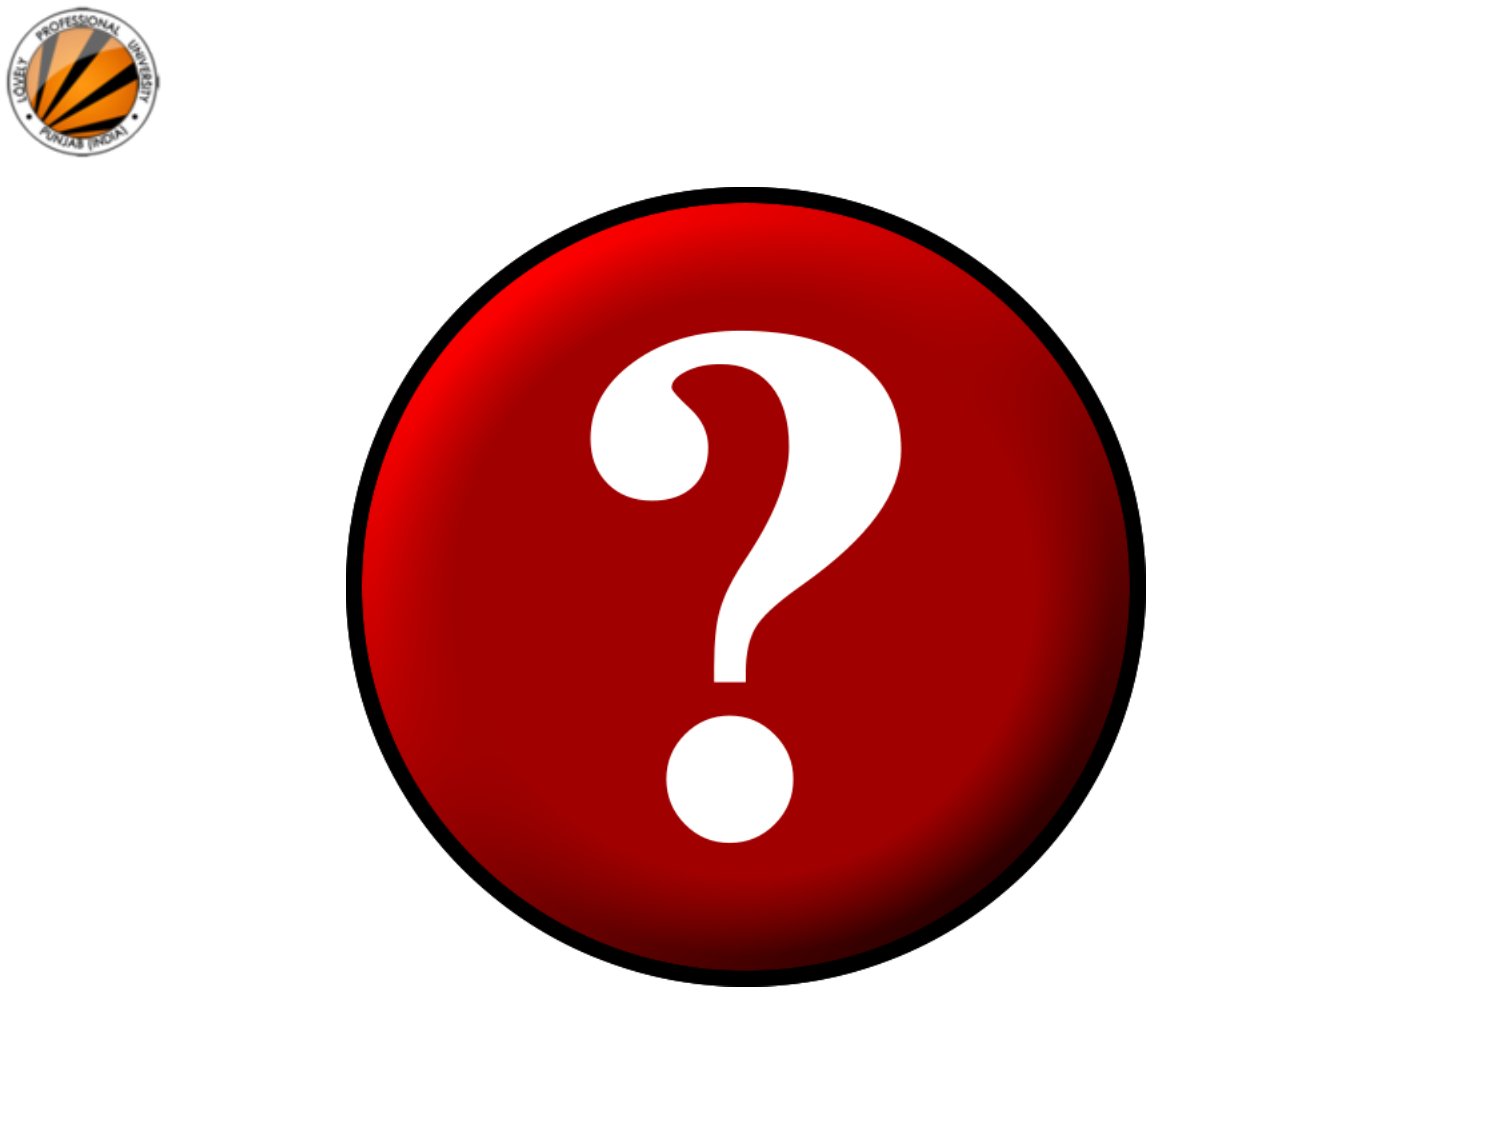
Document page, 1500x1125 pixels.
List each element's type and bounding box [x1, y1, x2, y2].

list [346, 187, 1147, 988]
picture [0, 0, 163, 163]
